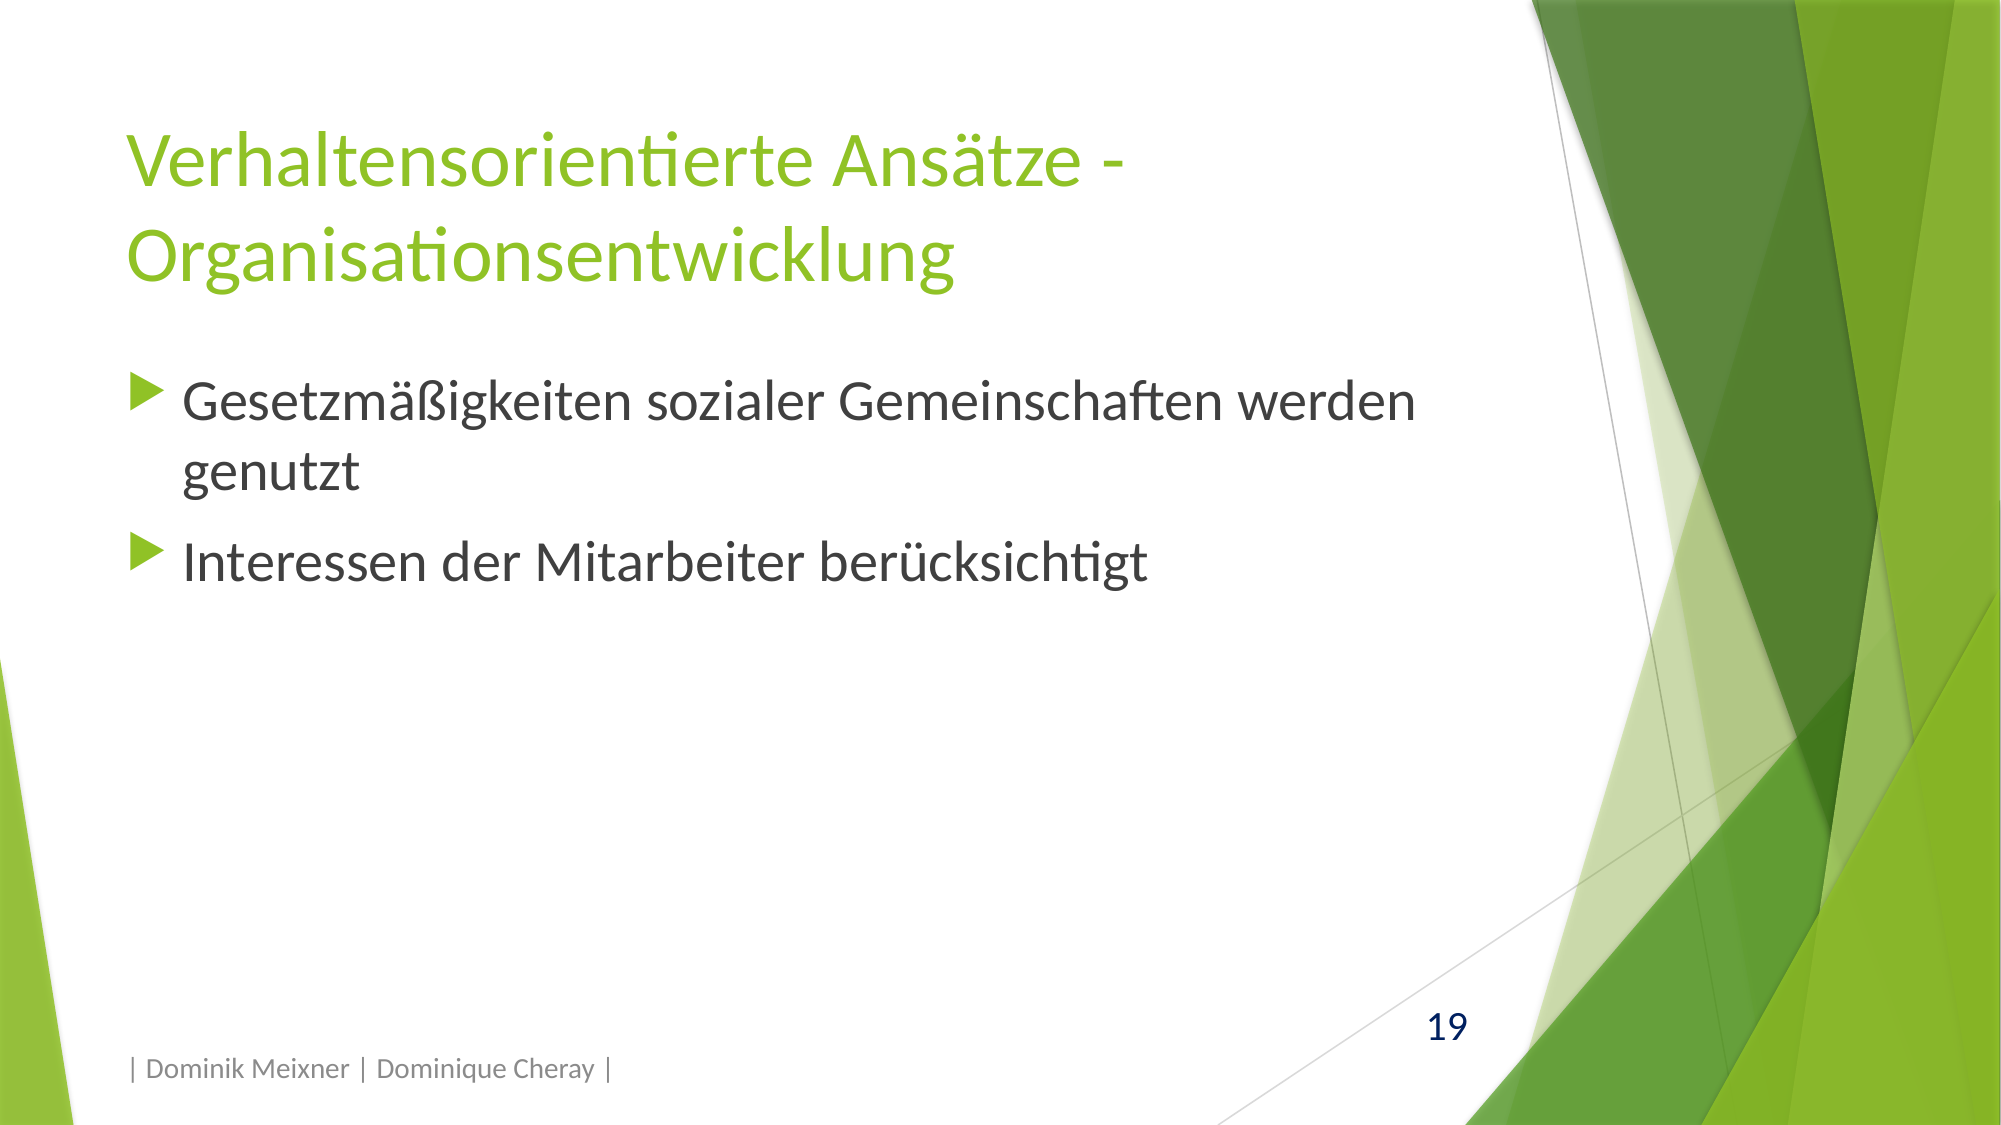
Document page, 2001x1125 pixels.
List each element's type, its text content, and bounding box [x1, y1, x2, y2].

list Gesetzmäßigkeiten sozialer Gemeinschaften werden genutzt Interessen der Mitarbeiter berücksichtigt [111, 354, 1522, 992]
title Verhaltensorientierte Ansätze -Organisationsentwicklung [111, 99, 1522, 317]
footer | Dominik Meixner | Dominique Cheray | [111, 1036, 1145, 1097]
